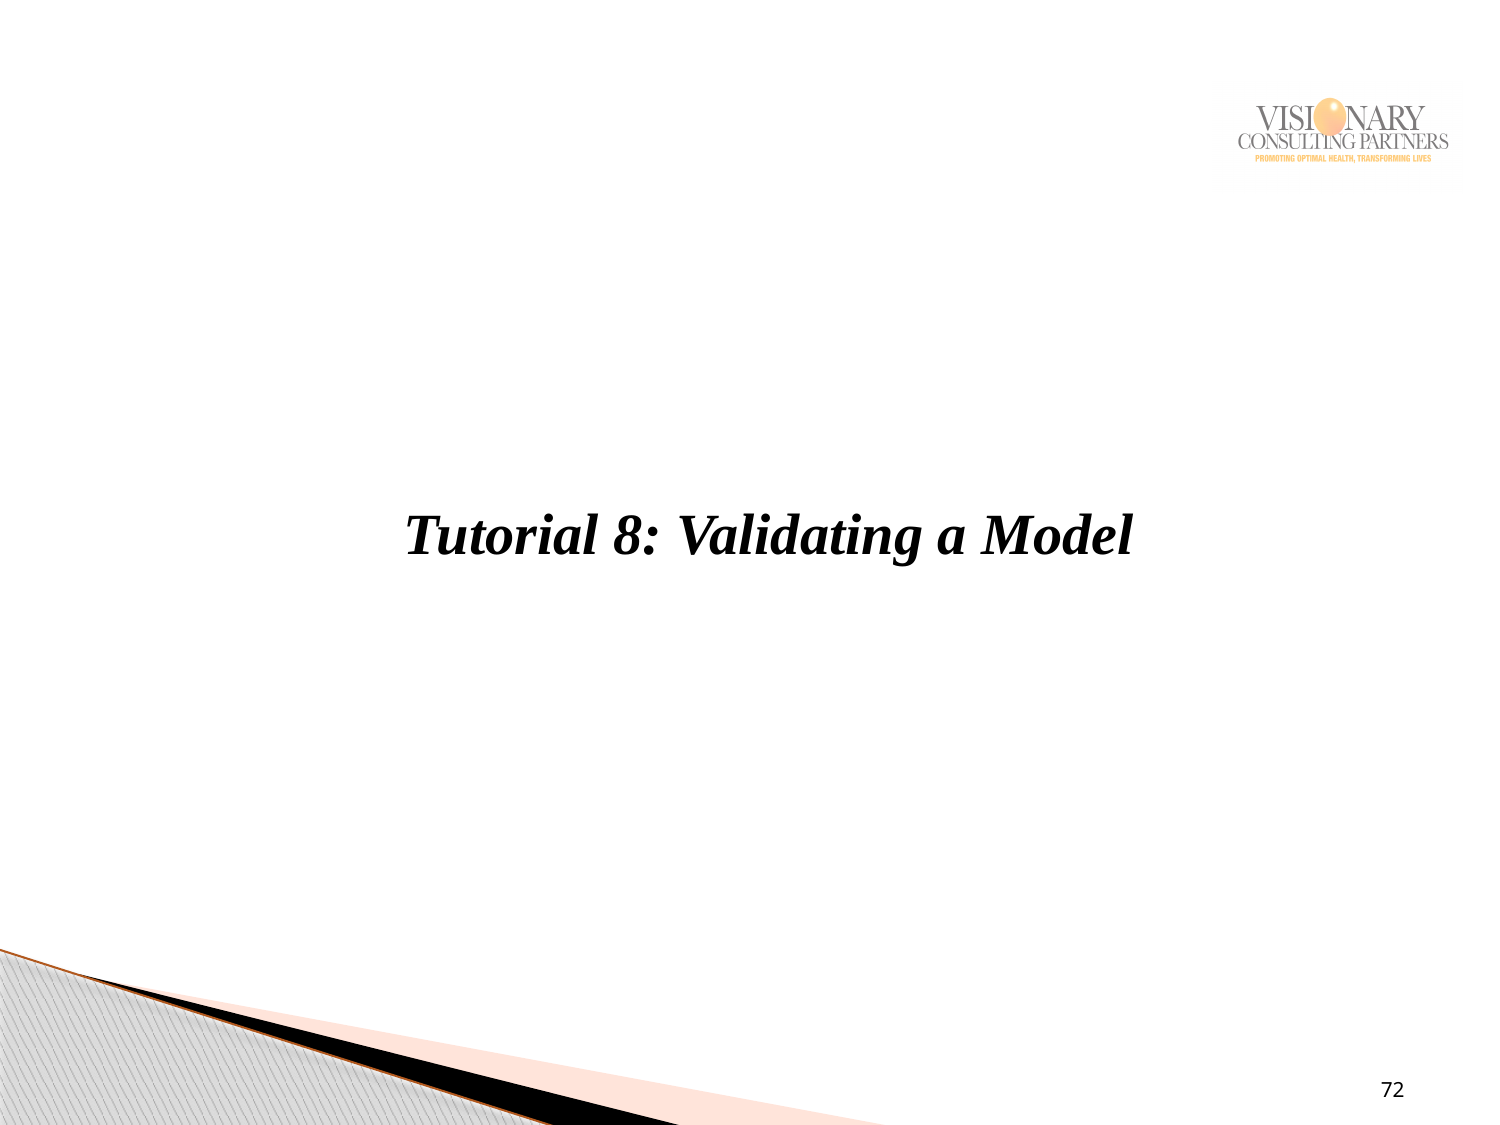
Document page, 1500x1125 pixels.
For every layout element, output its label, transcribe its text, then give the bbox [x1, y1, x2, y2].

slide_number 72 [1362, 1076, 1423, 1113]
title Tutorial 8: Validating a Model [237, 437, 1300, 625]
slide_number 26 [1212, 81, 1463, 194]
